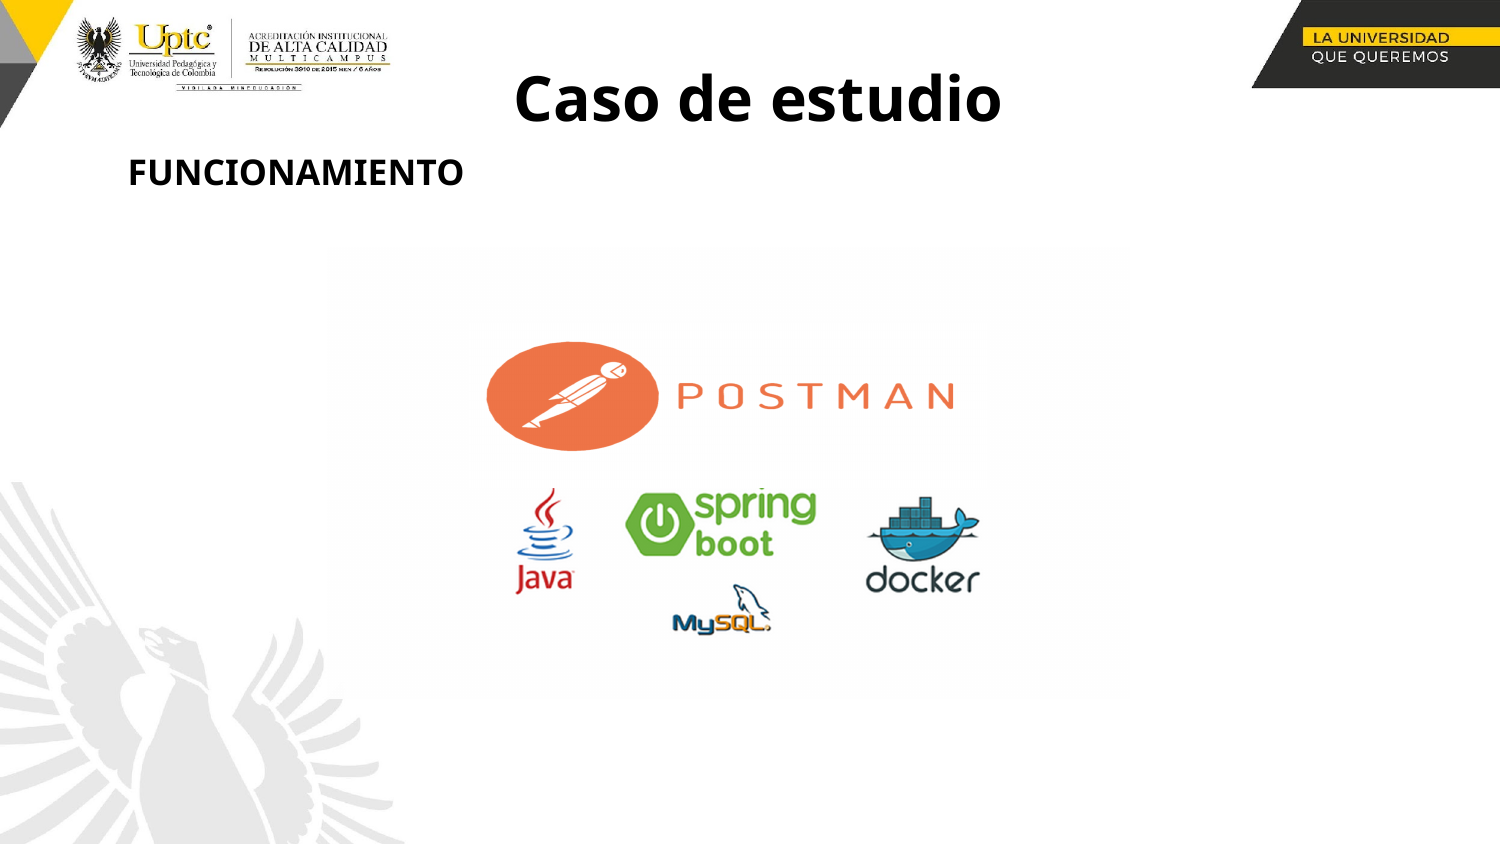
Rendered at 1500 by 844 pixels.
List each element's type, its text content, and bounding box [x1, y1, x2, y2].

text_box FUNCIONAMIENTO [122, 144, 1266, 199]
picture [0, 0, 1500, 844]
text_box Caso de estudio [17, 52, 1500, 139]
